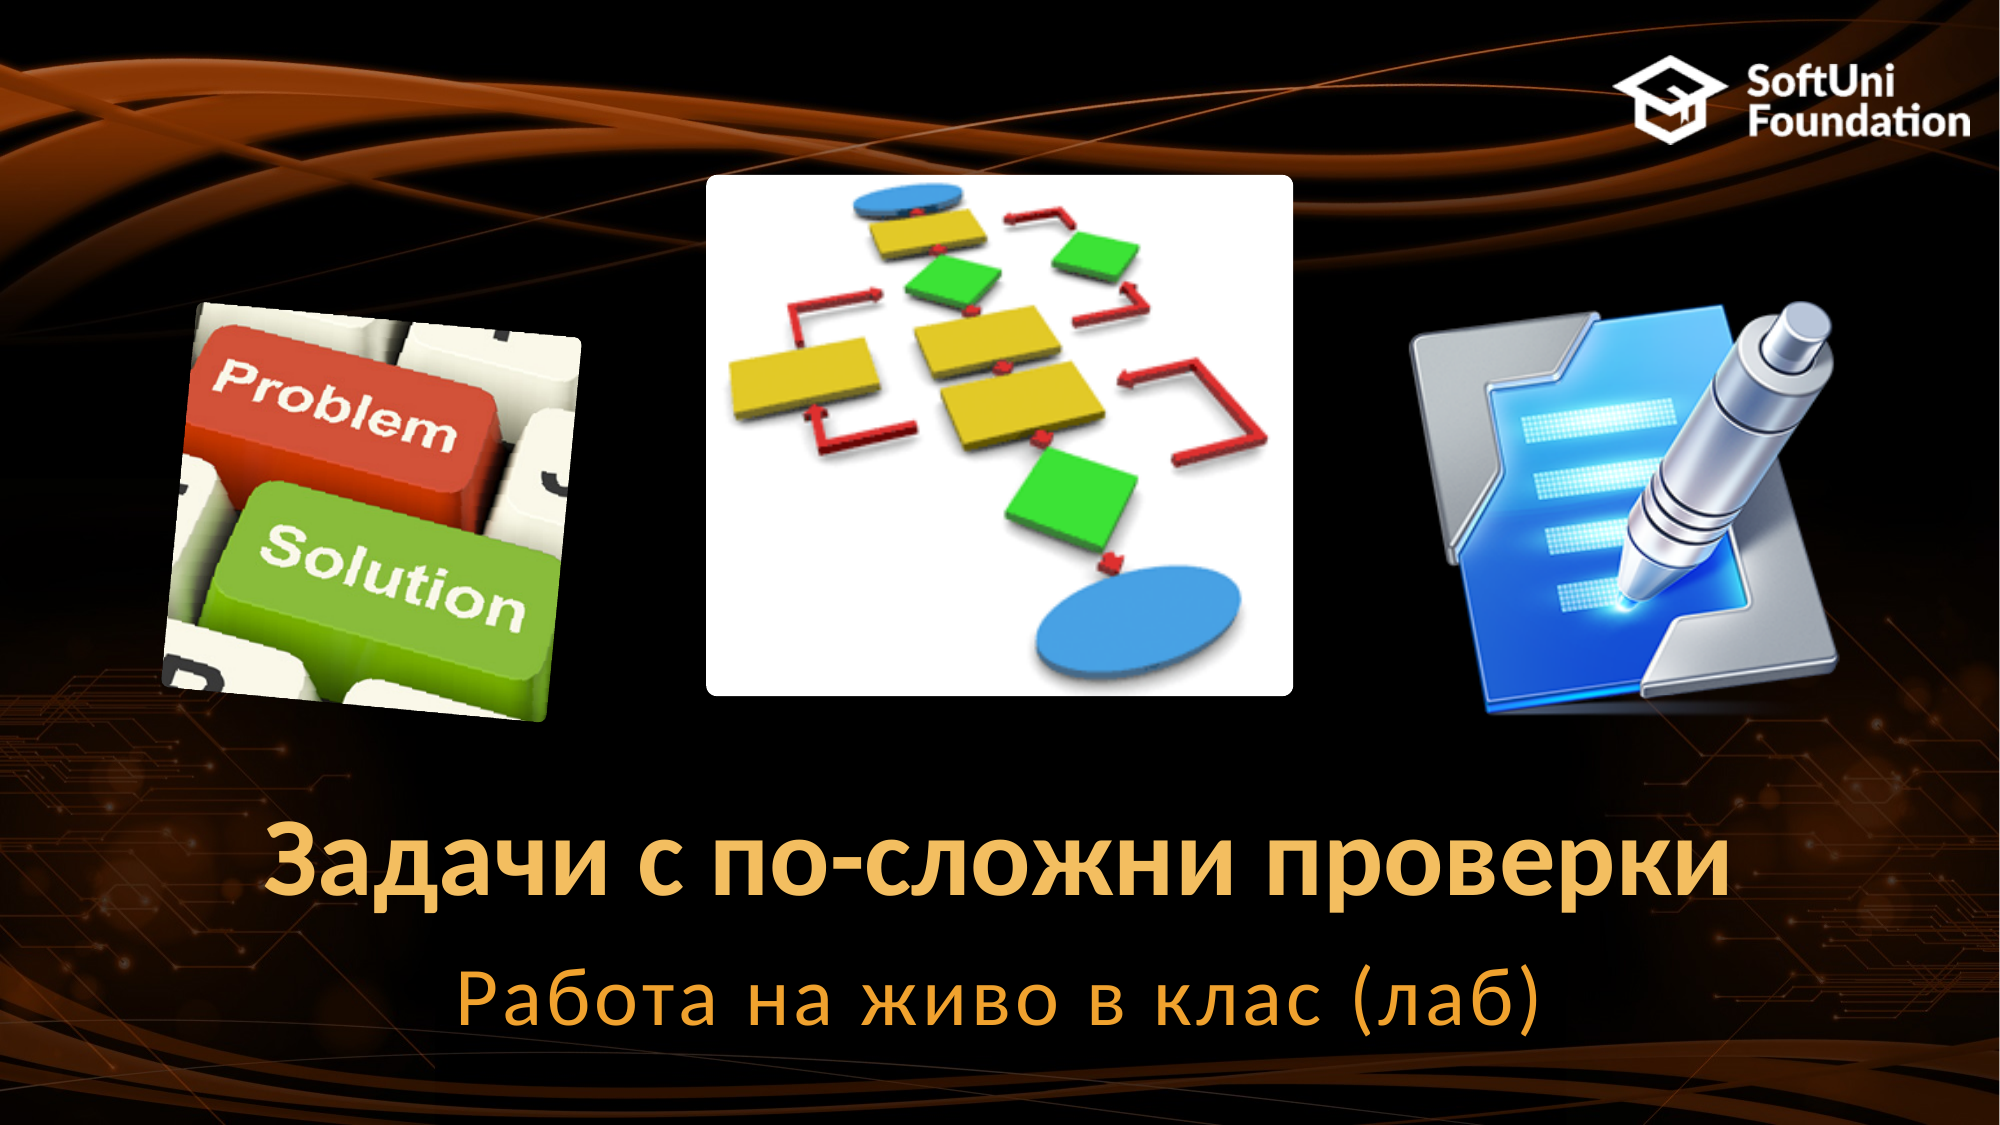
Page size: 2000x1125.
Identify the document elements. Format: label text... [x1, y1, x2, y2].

picture [0, 0, 2000, 1125]
list Работа на живо в клас (лаб) [149, 931, 1850, 1046]
title Задачи с по-сложни проверки [149, 791, 1850, 926]
